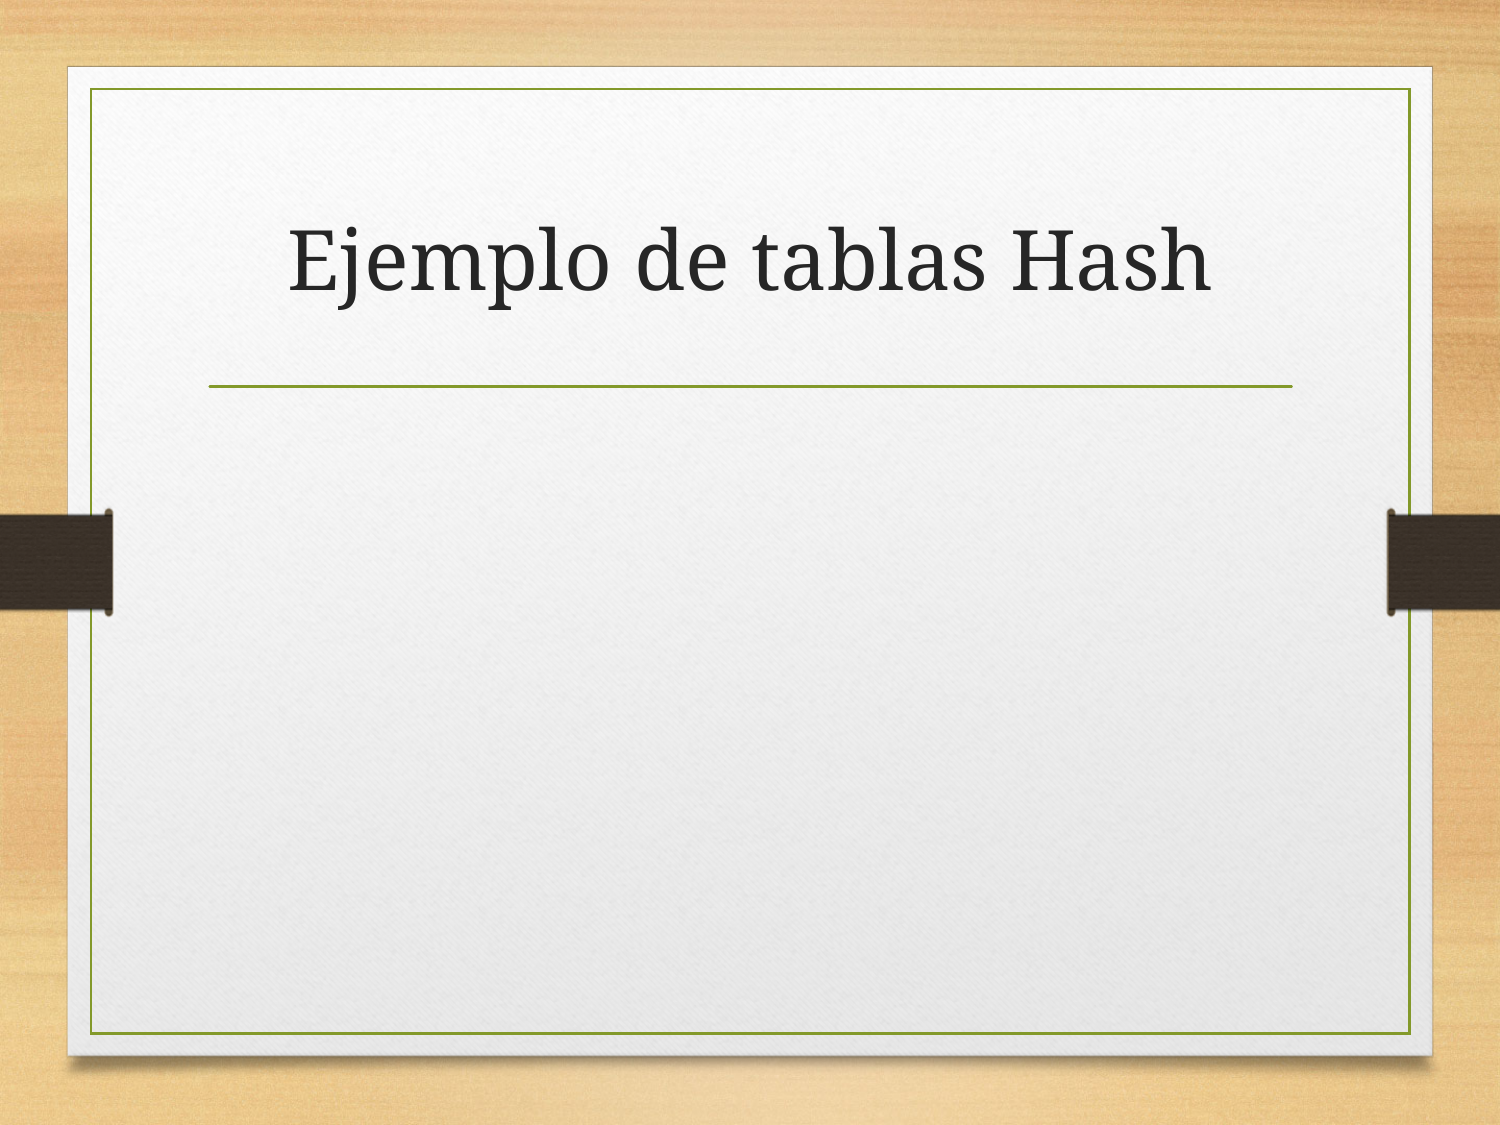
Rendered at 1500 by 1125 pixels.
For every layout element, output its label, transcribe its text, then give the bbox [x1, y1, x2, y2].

title Ejemplo de tablas Hash [193, 150, 1309, 365]
picture [0, 0, 1500, 1125]
